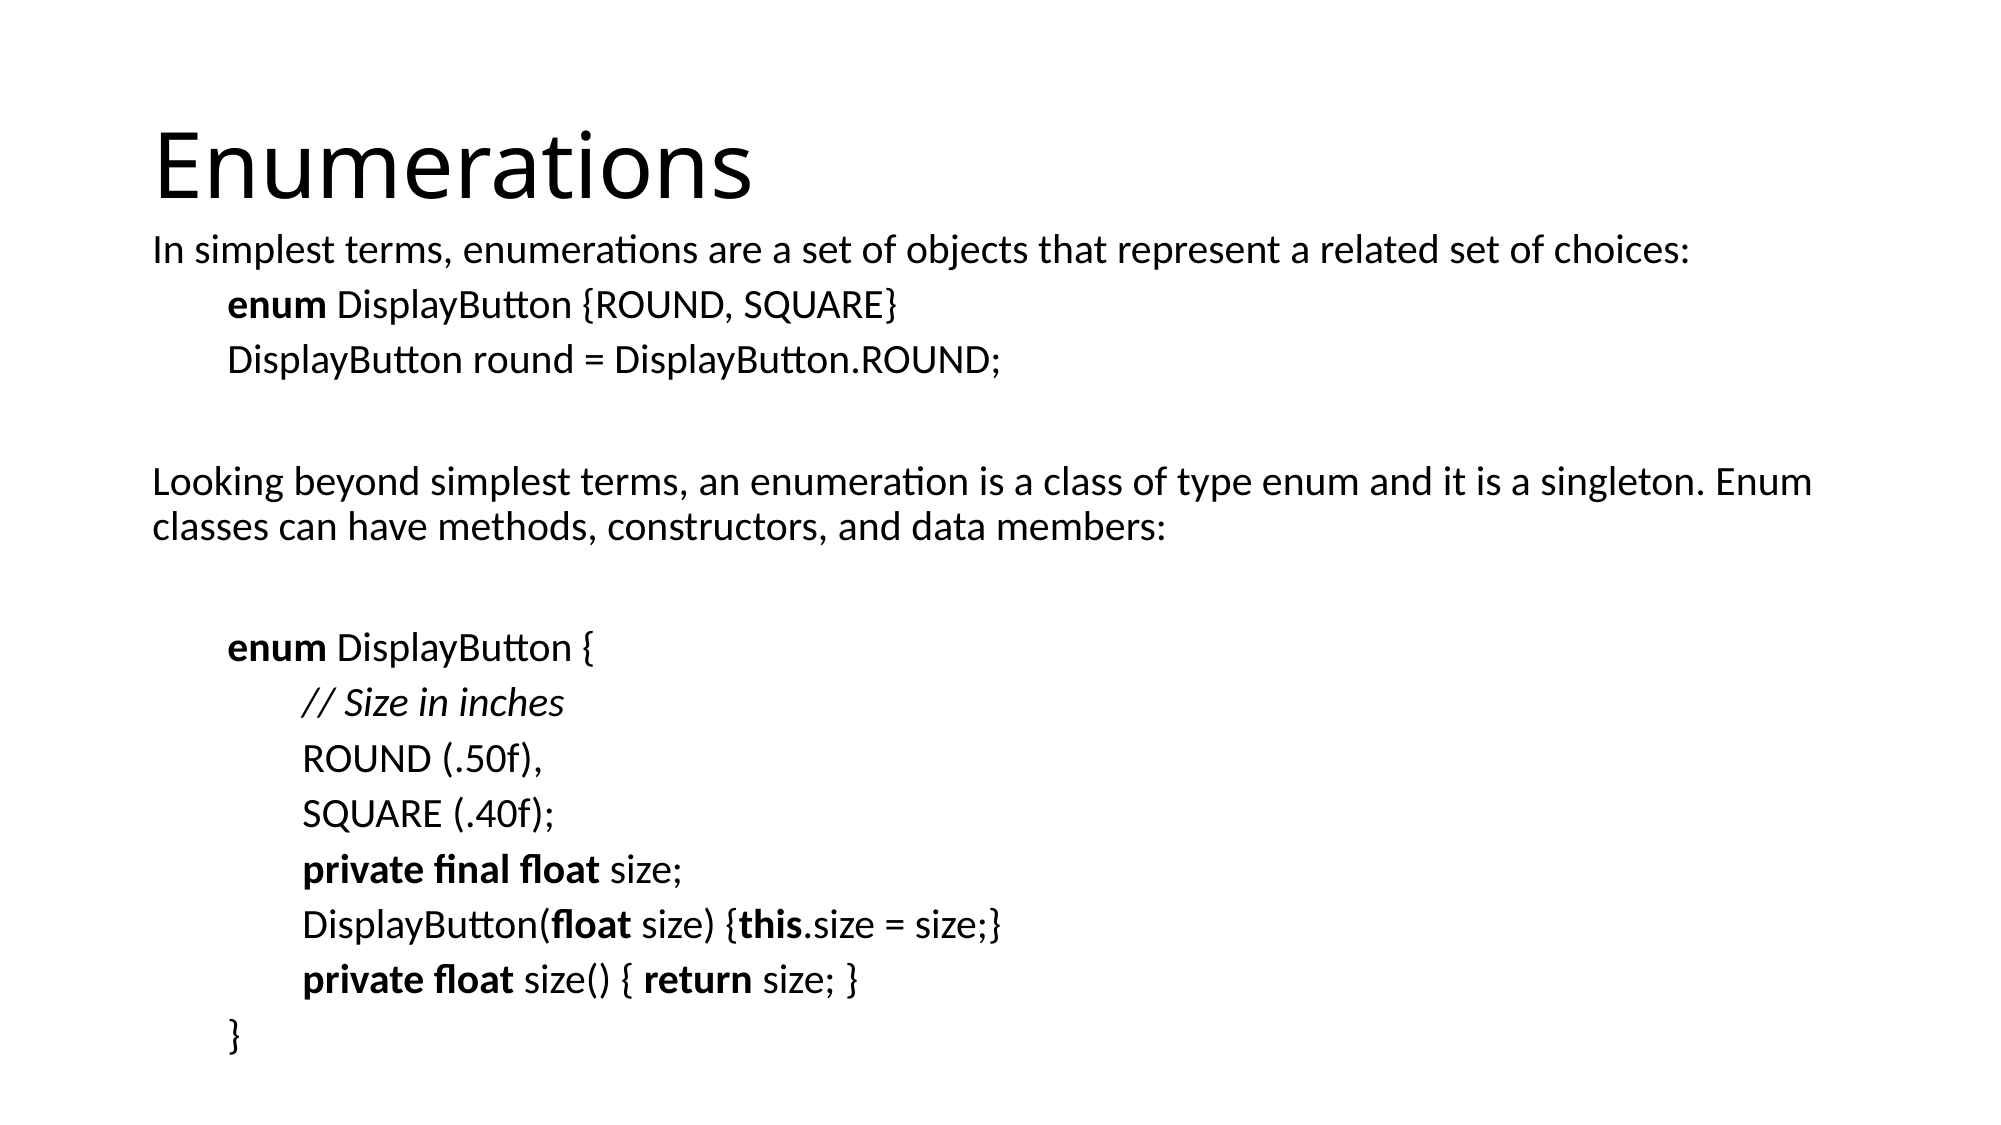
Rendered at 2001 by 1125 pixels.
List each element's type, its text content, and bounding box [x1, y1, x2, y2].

title Enumerations [137, 59, 1863, 219]
list In simplest terms, enumerations are a set of objects that represent a related set of choices: enum DisplayButton {ROUND, SQUARE} DisplayButton round = DisplayButton.ROUND; Looking beyond simplest terms, an enumeration is a class of type enum and it is a singleton. Enum classes can have methods, constructors, and data members: enum DisplayButton { // Size in inches ROUND (.50f), SQUARE (.40f); private final float size; DisplayButton(float size) {this.size = size;} private float size() { return size; } } [137, 219, 1863, 1093]
